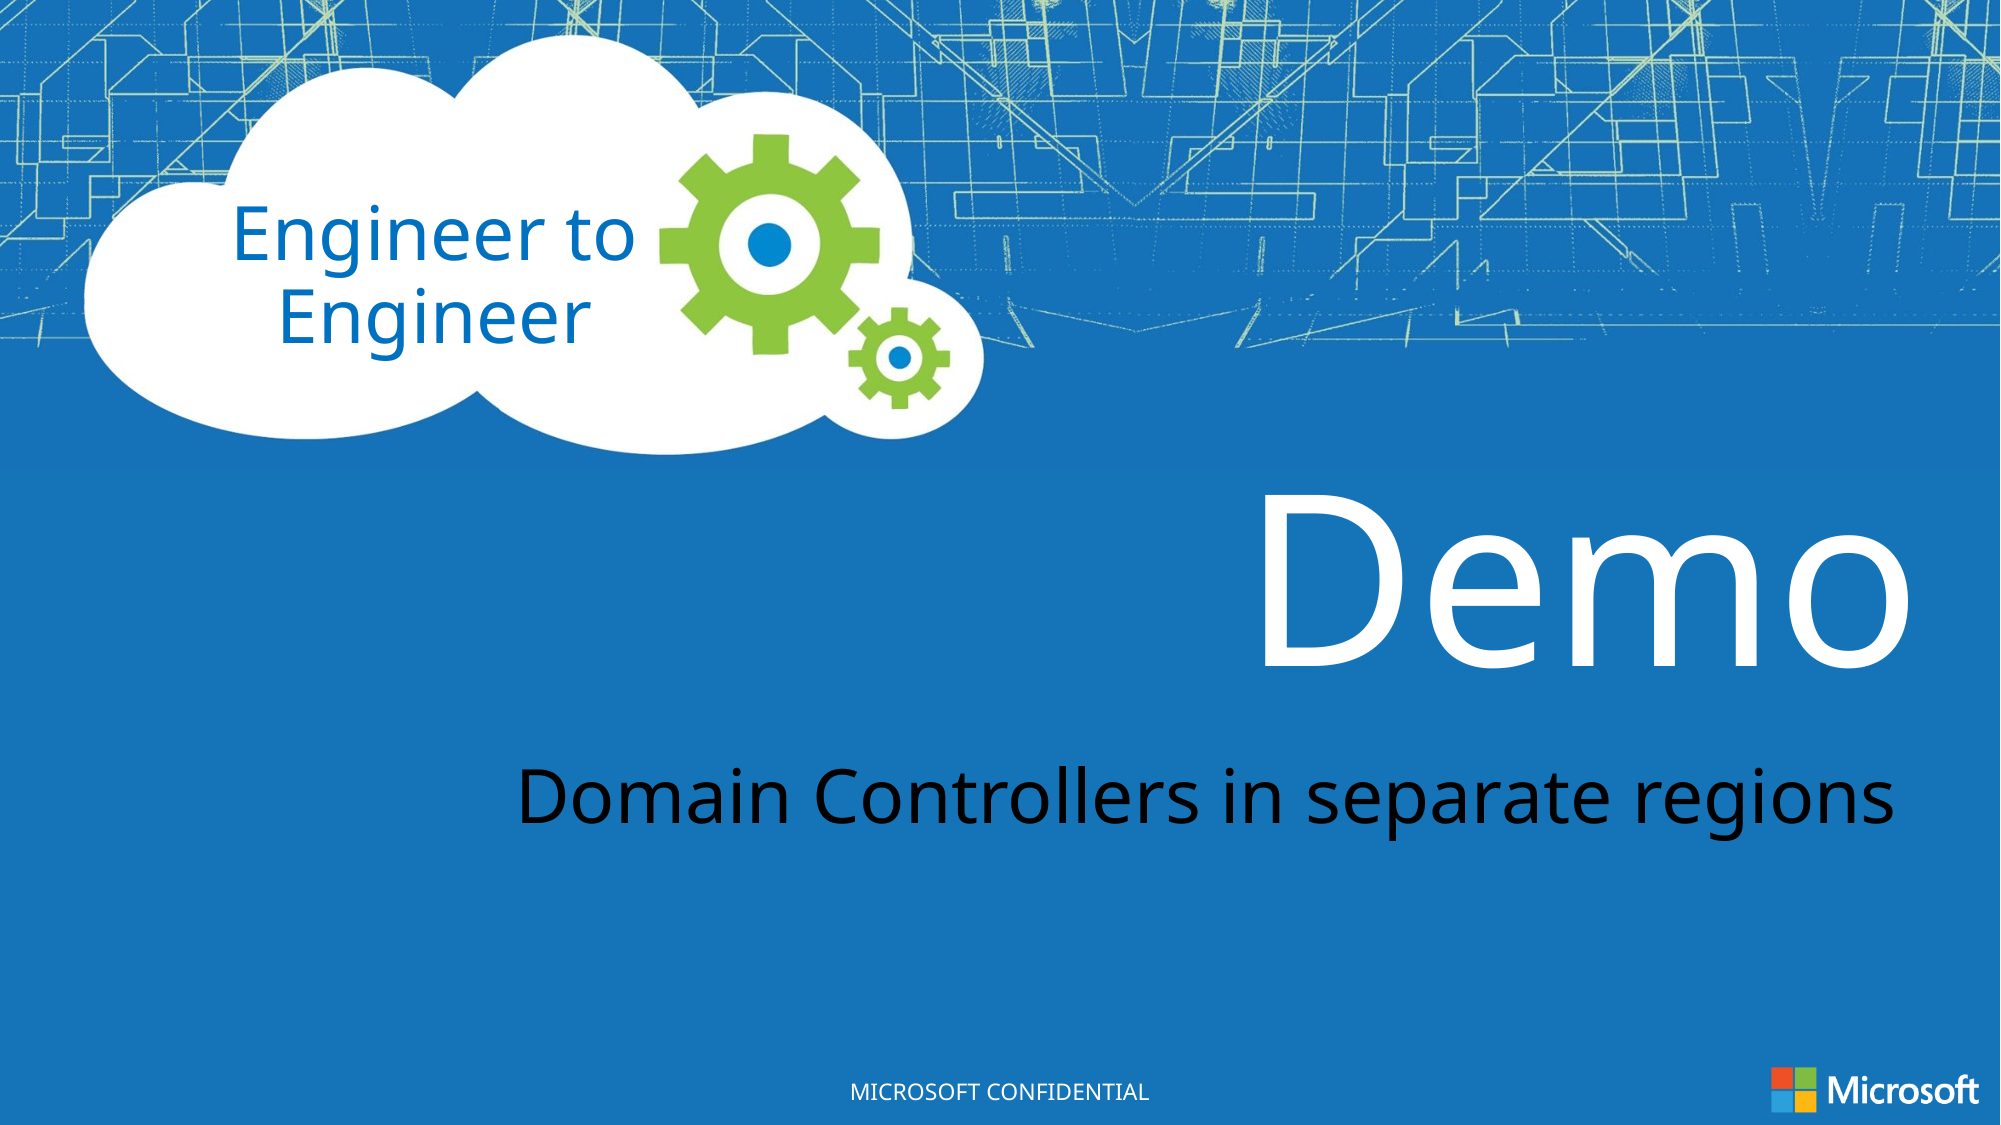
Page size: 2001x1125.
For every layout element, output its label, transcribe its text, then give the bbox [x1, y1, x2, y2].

picture [0, 0, 2000, 469]
picture [1770, 1066, 1980, 1113]
list Domain Controllers in separate regions [77, 743, 1922, 856]
